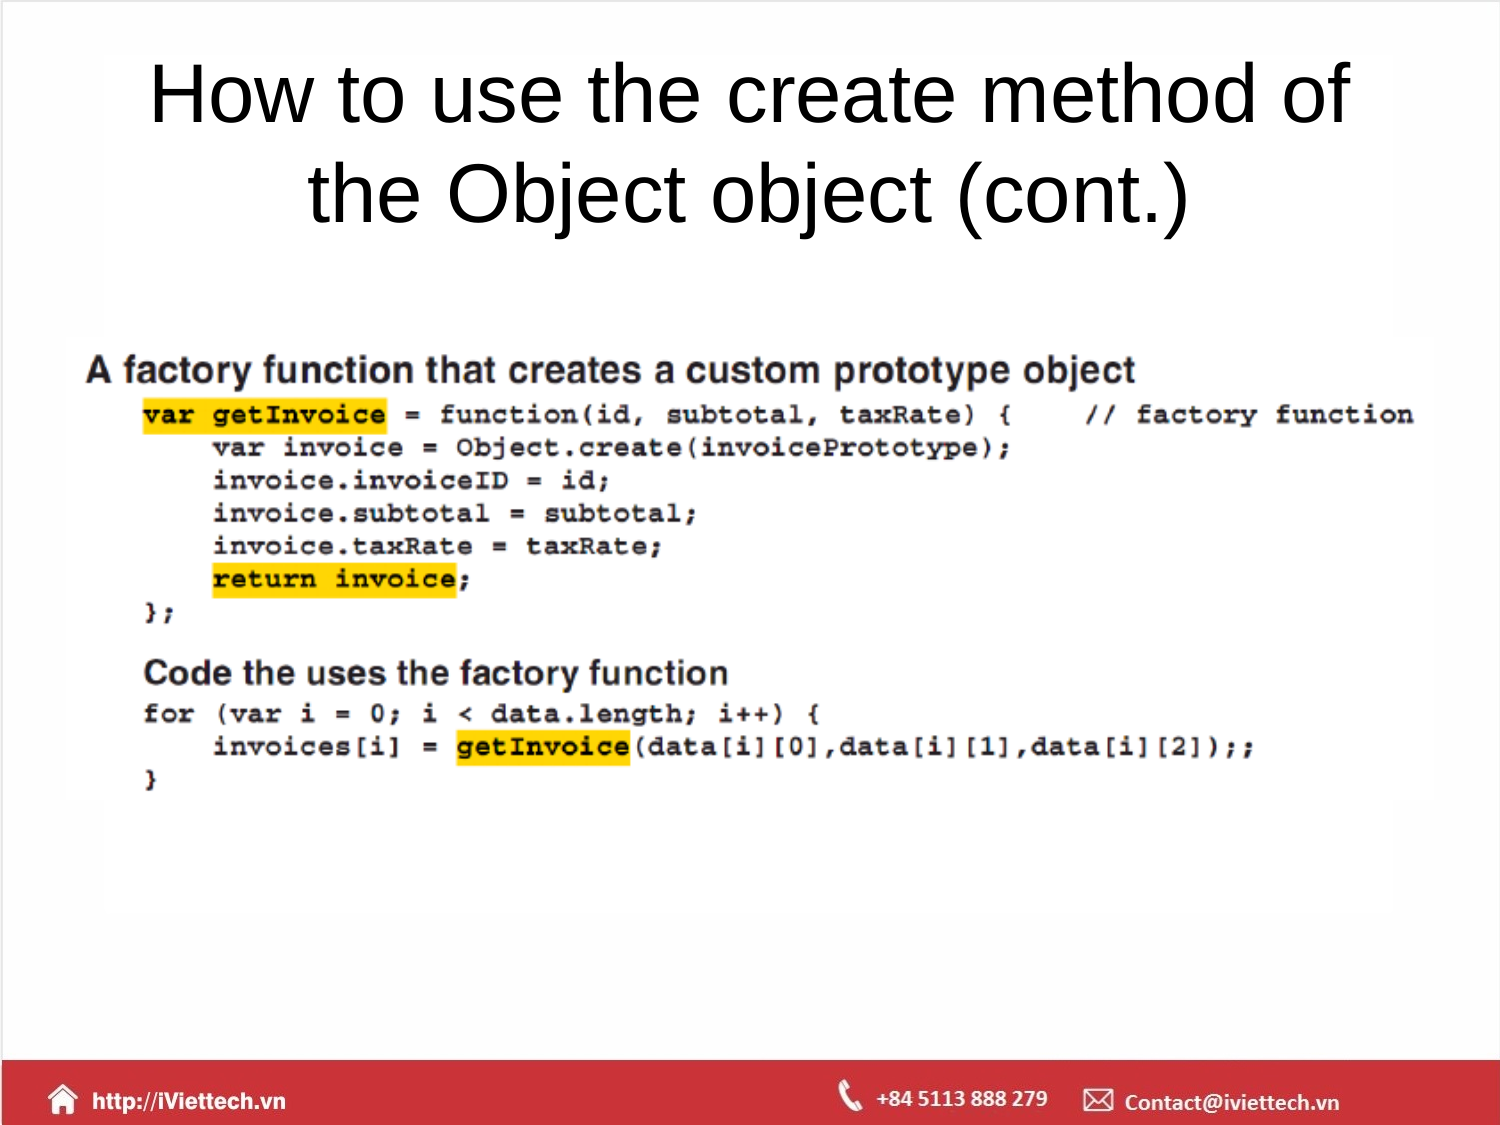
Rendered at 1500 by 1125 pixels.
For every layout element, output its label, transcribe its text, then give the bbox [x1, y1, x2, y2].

title How to use the create method of the Object object (cont.) [74, 44, 1426, 233]
picture [0, 0, 1500, 1125]
